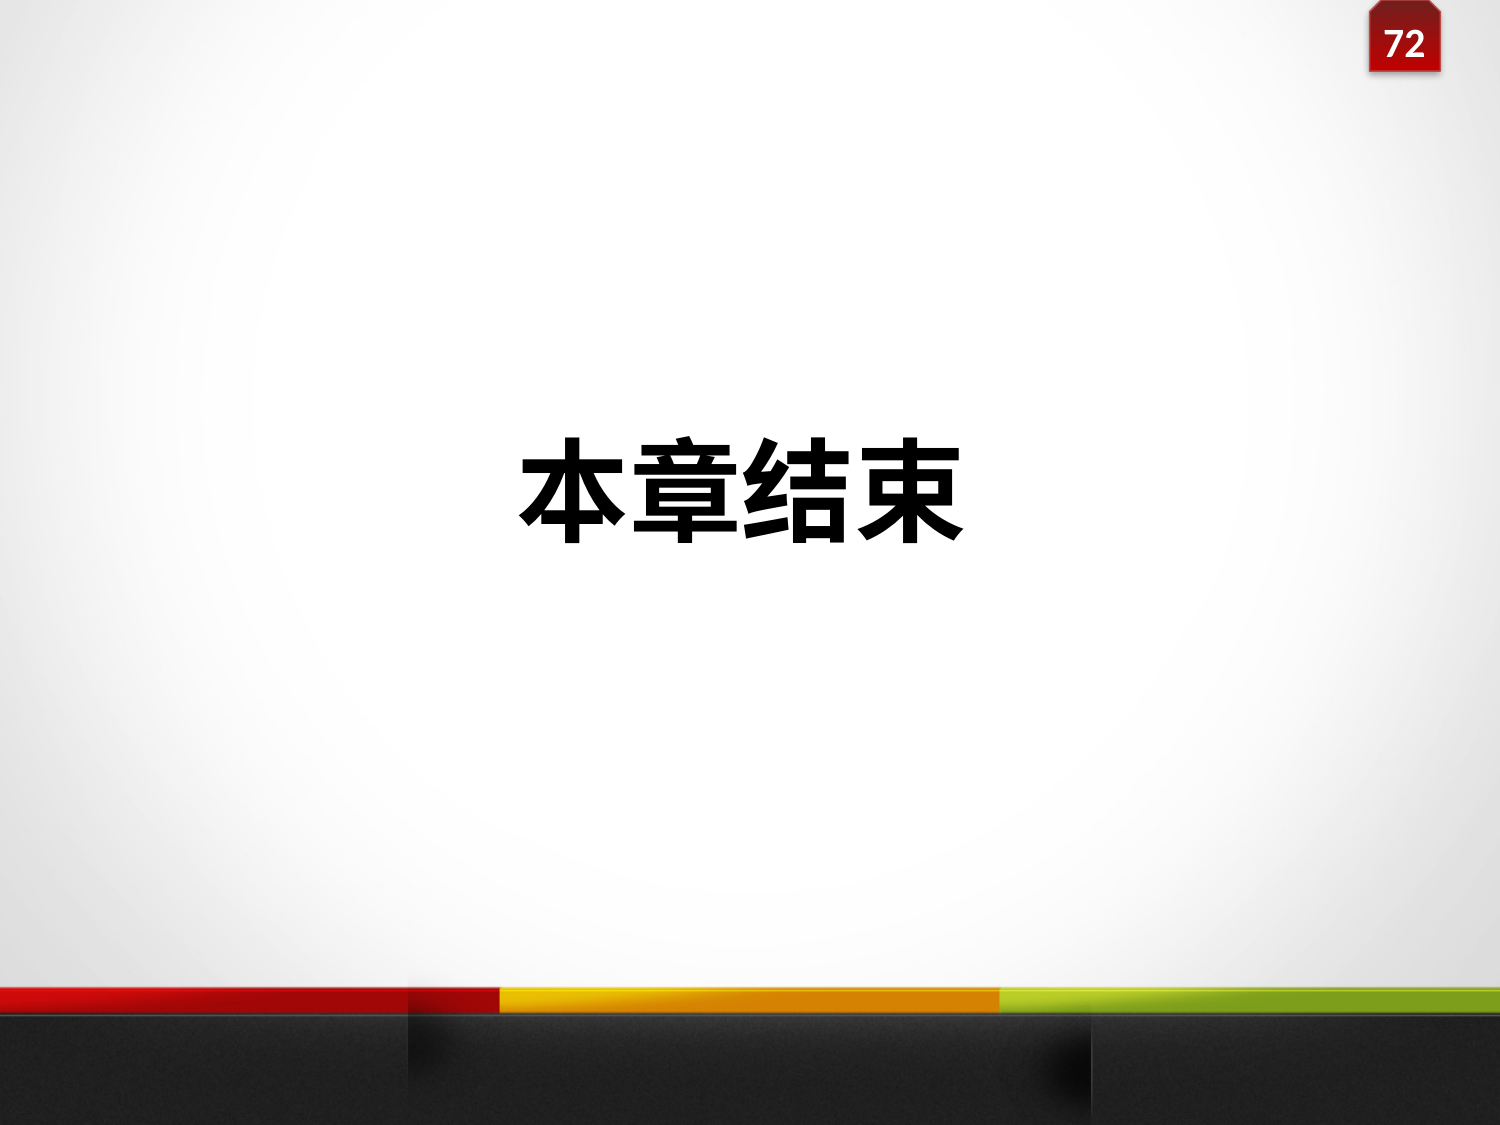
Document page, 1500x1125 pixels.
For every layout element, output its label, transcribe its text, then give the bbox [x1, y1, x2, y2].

picture [0, 0, 1500, 1125]
text_box 本章结束 [169, 278, 1315, 564]
